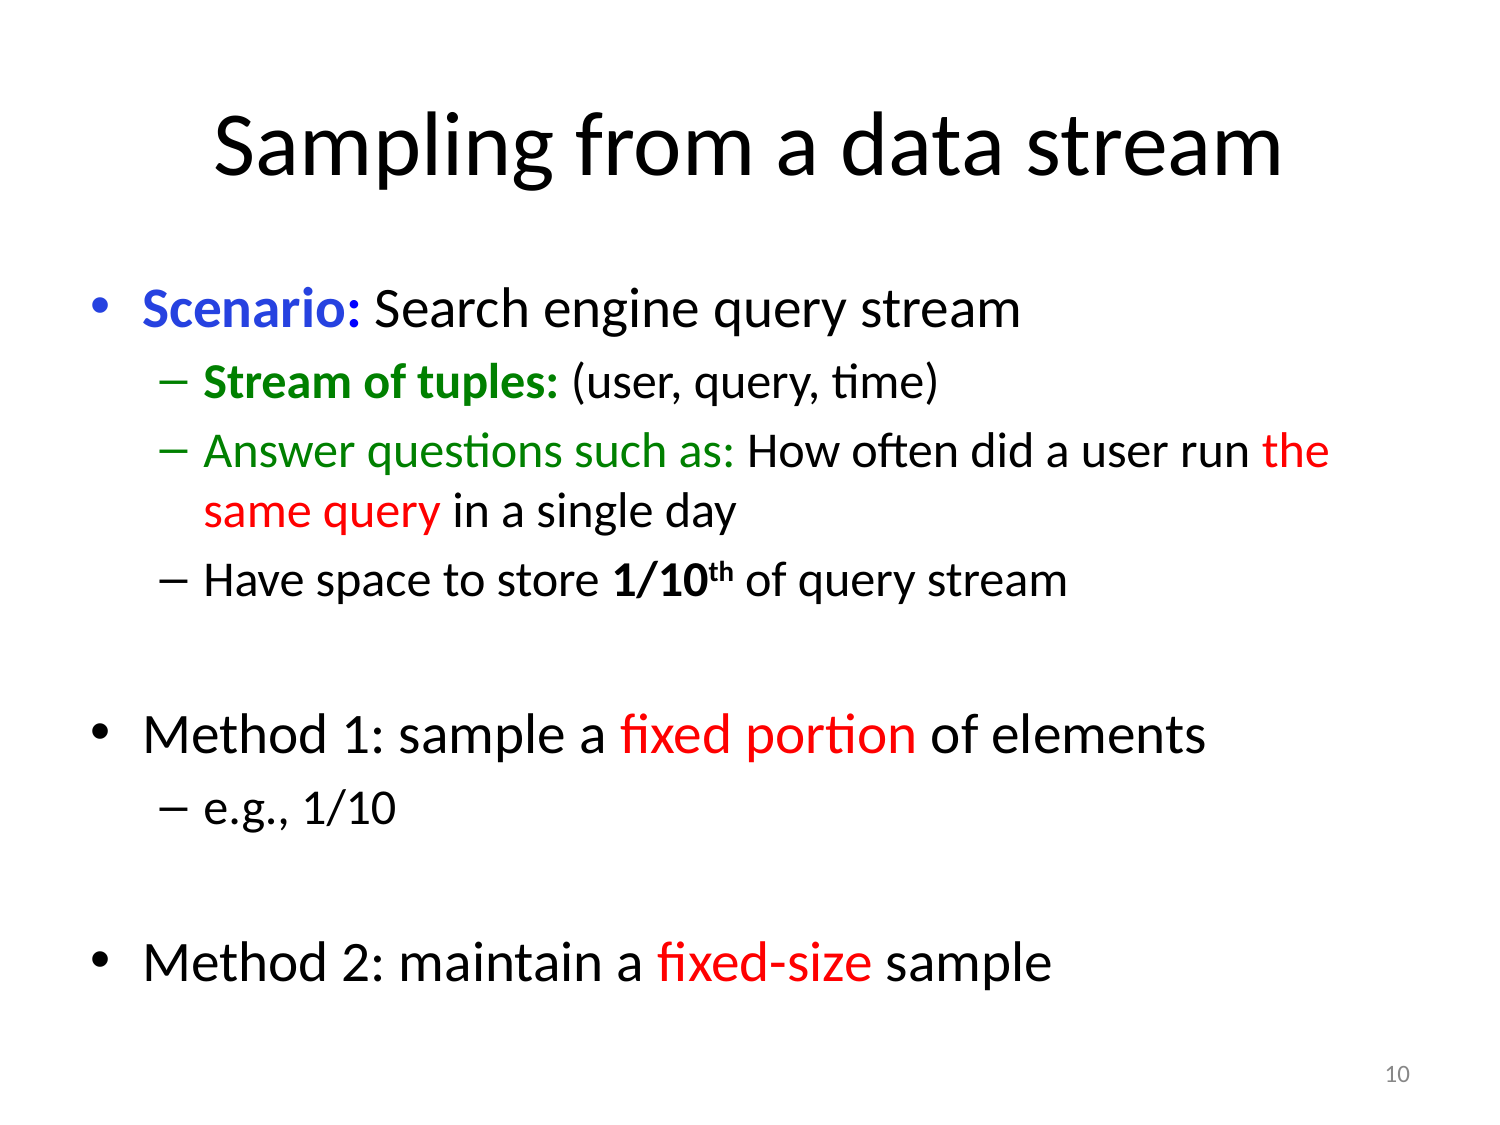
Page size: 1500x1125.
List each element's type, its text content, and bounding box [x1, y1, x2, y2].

slide_number ‹#› [1074, 1042, 1425, 1103]
list Scenario: Search engine query stream Stream of tuples: (user, query, time) Answer questions such as: How often did a user run the same query in a single day Have space to store 1/10th of query stream Method 1: sample a fixed portion of elements e.g., 1/10 Method 2: maintain a fixed-size sample [75, 262, 1425, 1005]
title Sampling from a data stream [75, 45, 1425, 233]
